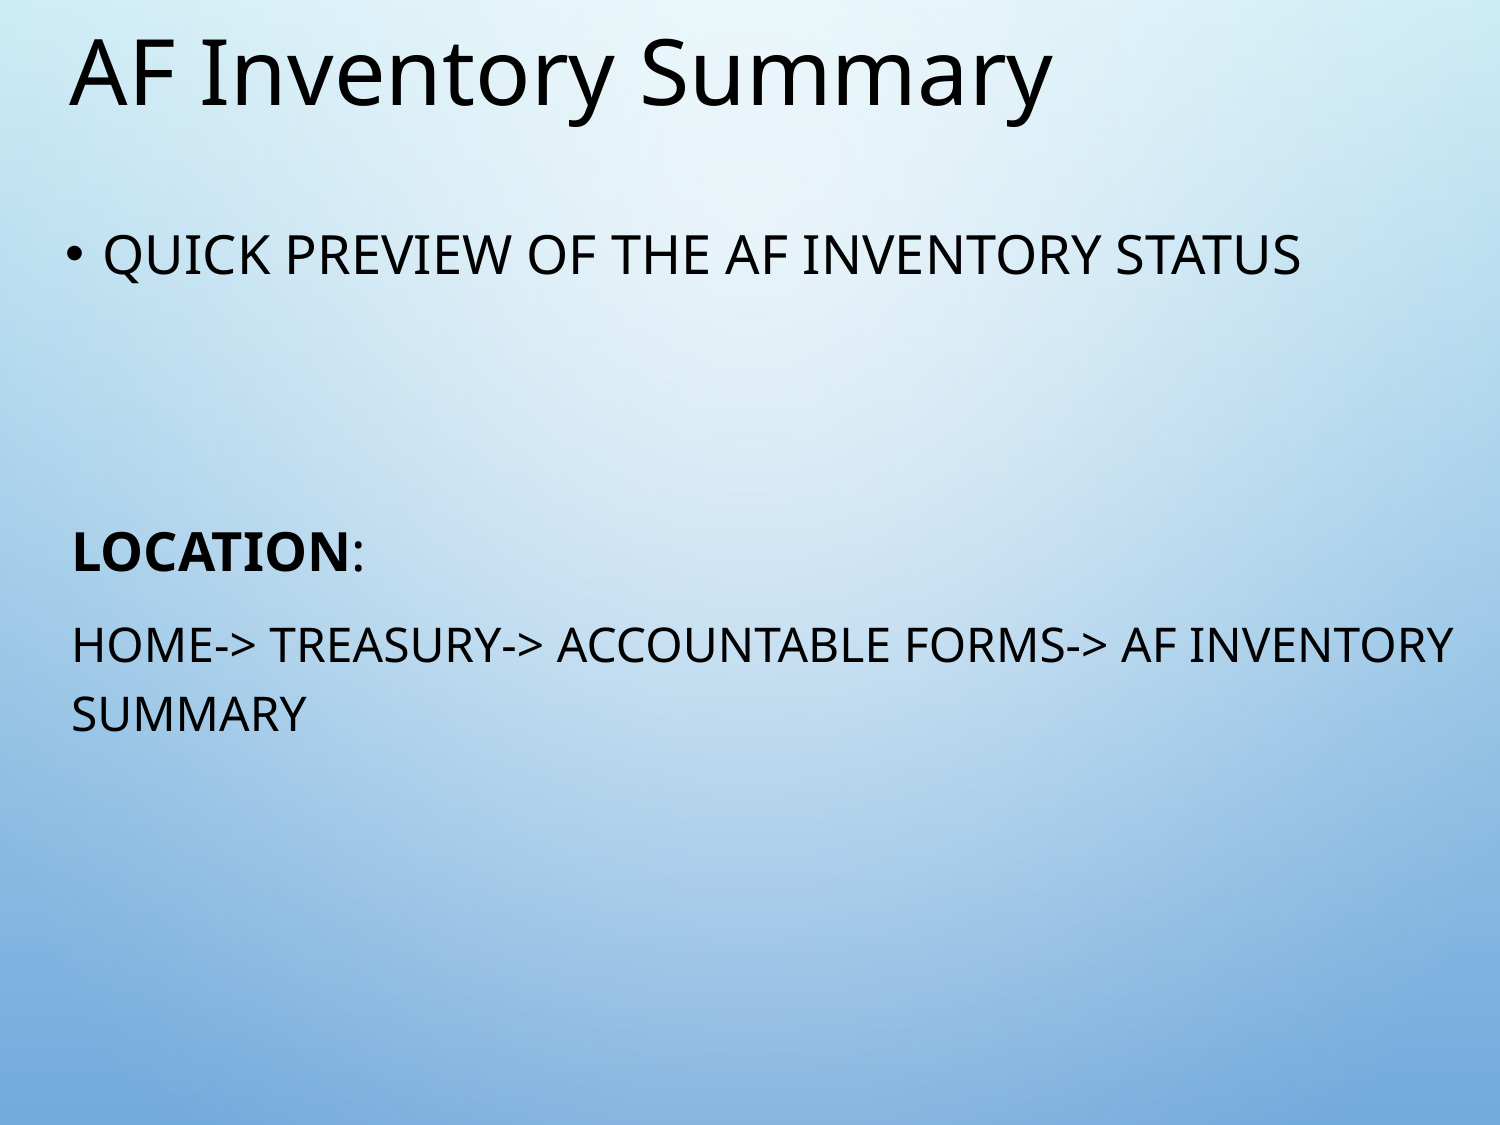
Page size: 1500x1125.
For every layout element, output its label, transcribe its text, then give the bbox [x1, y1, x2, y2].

list Go to “Home-> Treasury” Under “Accountable Forms” category, click “New AF Transaction” Set the “Type of Transaction” to “BEGIN BALANCE” Set the “Date Issued” to the actual date of the transaction Click the “Next” button to continue Add the applicable AF in the list together with the quantity Click the “Next’ button to continue Click the “Yes” button to confirm saving For each AF, click the “Add Entry” action Fill-in the required fields that are marked with (*) Click the “OK” button to add Repeat Step-9 for the next AF entry Click the “Post” button to submit Click the “Yes” button to confirm posting [0, 0, 1500, 395]
text_box AF Inventory Summary [62, 0, 1475, 138]
list Quick preview of the AF Inventory status Location: Home-> Treasury-> Accountable Forms-> AF Inventory Summary [50, 200, 1500, 1125]
